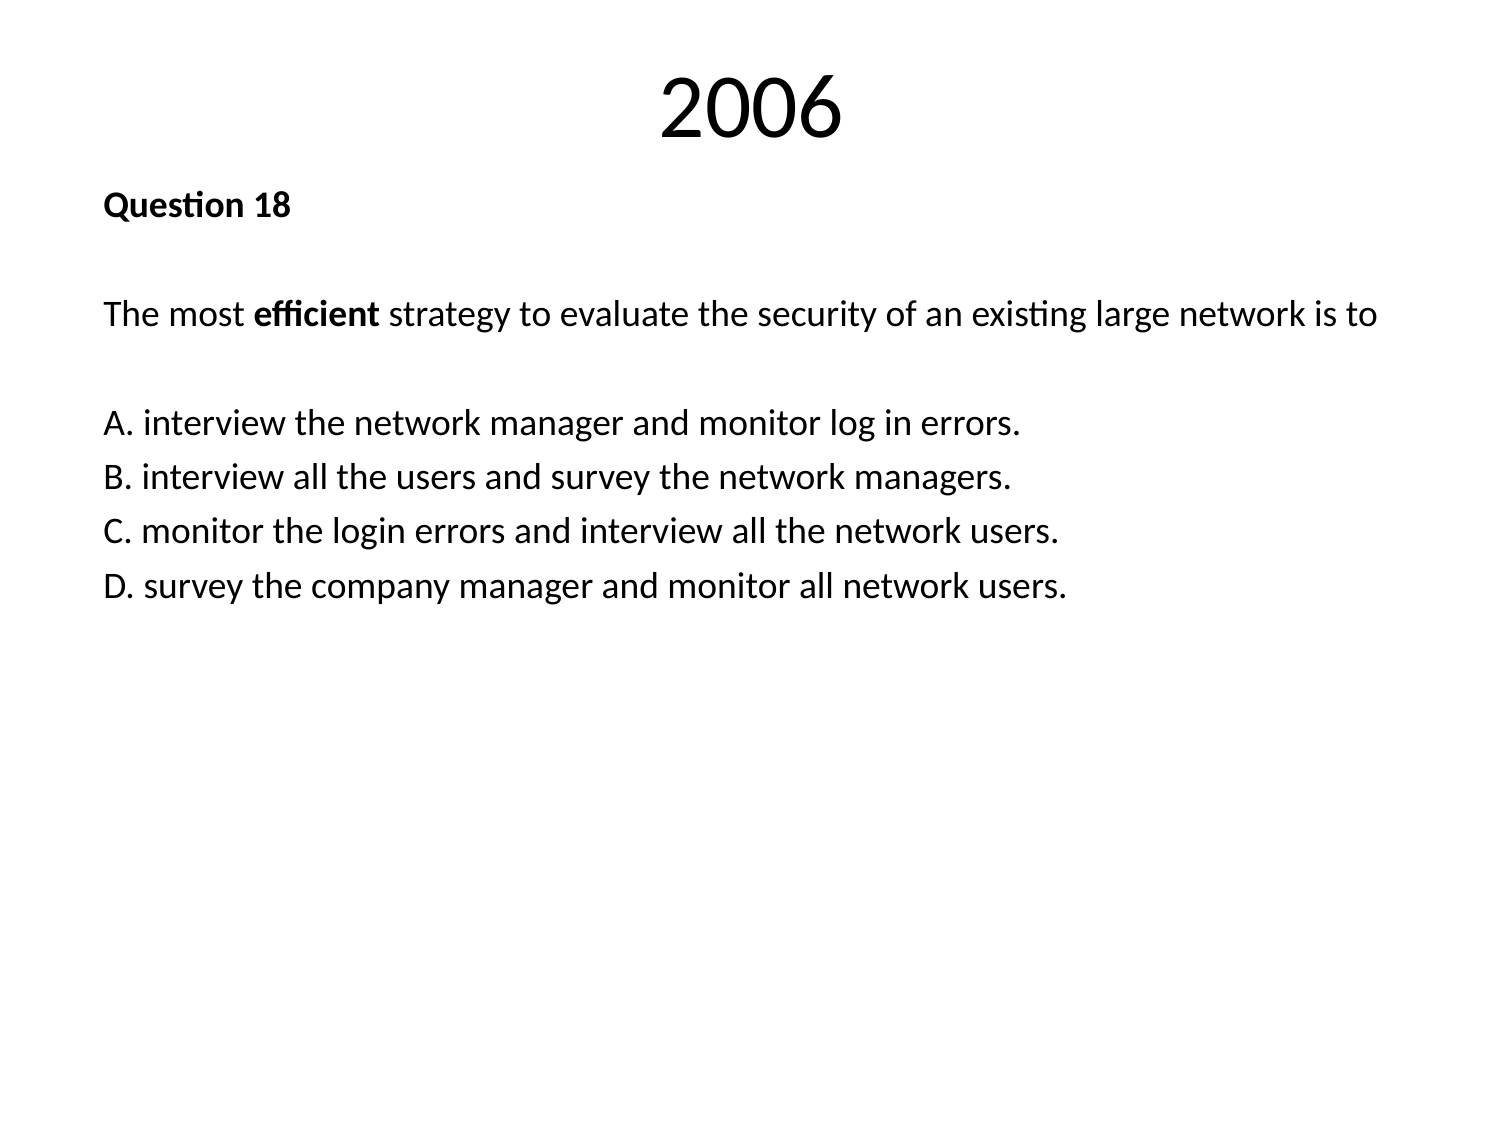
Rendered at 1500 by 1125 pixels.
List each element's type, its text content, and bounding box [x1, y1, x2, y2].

text_box Question 18 The most efficient strategy to evaluate the security of an existing large network is to A. interview the network manager and monitor log in errors. B. interview all the users and survey the network managers. C. monitor the login errors and interview all the network users. D. survey the company manager and monitor all network users. [88, 172, 1439, 1071]
title 2006 [76, 30, 1427, 171]
